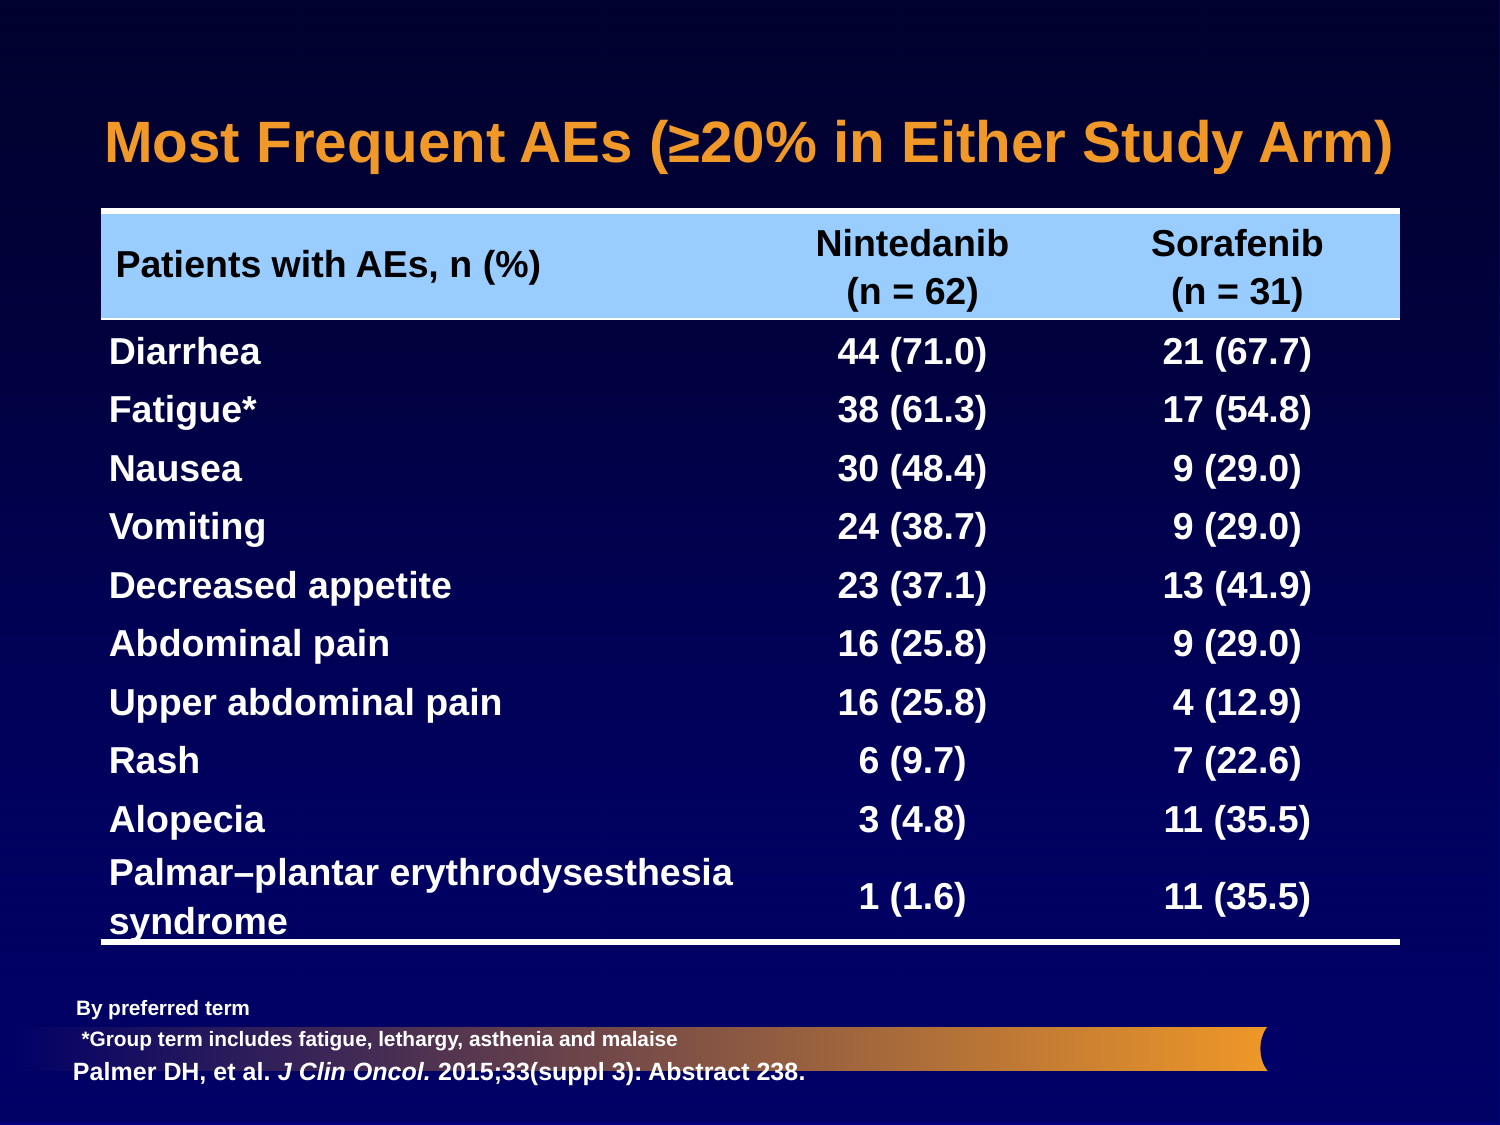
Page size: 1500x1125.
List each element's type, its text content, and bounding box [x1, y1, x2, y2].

table_cell 4 (12.9) [1075, 670, 1400, 729]
table_cell 3 (4.8) [750, 787, 1075, 846]
table_cell 38 (61.3) [750, 377, 1075, 436]
table_cell Abdominal pain [101, 611, 750, 670]
table_cell 11 (35.5) [1075, 846, 1400, 939]
text_box By preferred term *Group term includes fatigue, lethargy, asthenia and malaise [61, 984, 1500, 1061]
table_cell 30 (48.4) [750, 436, 1075, 494]
picture [0, 0, 1500, 1125]
table_cell 21 (67.7) [1075, 320, 1400, 377]
table_cell 16 (25.8) [750, 611, 1075, 670]
table_cell Nausea [101, 436, 750, 494]
table_cell 9 (29.0) [1075, 611, 1400, 670]
table_header Nintedanib (n = 62) [750, 214, 1075, 318]
table_header Patients with AEs, n (%) [101, 214, 750, 318]
table_cell Decreased appetite [101, 553, 750, 611]
table_cell 11 (35.5) [1075, 787, 1400, 846]
table_cell 17 (54.8) [1075, 377, 1400, 436]
table_cell 44 (71.0) [750, 320, 1075, 377]
table_cell Alopecia [101, 787, 750, 846]
table_cell 16 (25.8) [750, 670, 1075, 729]
table_cell Rash [101, 729, 750, 787]
table_cell 13 (41.9) [1075, 553, 1400, 611]
table_cell Fatigue* [101, 377, 750, 436]
table_cell Palmar–plantar erythrodysesthesia syndrome [101, 846, 750, 939]
table_cell 9 (29.0) [1075, 494, 1400, 553]
table_cell Vomiting [101, 494, 750, 553]
table_cell 24 (38.7) [750, 494, 1075, 553]
table_cell 6 (9.7) [750, 729, 1075, 787]
table_cell Upper abdominal pain [101, 670, 750, 729]
table_cell 7 (22.6) [1075, 729, 1400, 787]
table_header Sorafenib (n = 31) [1075, 214, 1400, 318]
text_box Most Frequent AEs (≥20% in Either Study Arm) [37, 72, 1463, 207]
table_cell 9 (29.0) [1075, 436, 1400, 494]
table_cell Diarrhea [101, 320, 750, 377]
table_cell 23 (37.1) [750, 553, 1075, 611]
text_box Palmer DH, et al. J Clin Oncol. 2015;33(suppl 3): Abstract 238. [58, 1048, 883, 1094]
table_cell 1 (1.6) [750, 846, 1075, 939]
